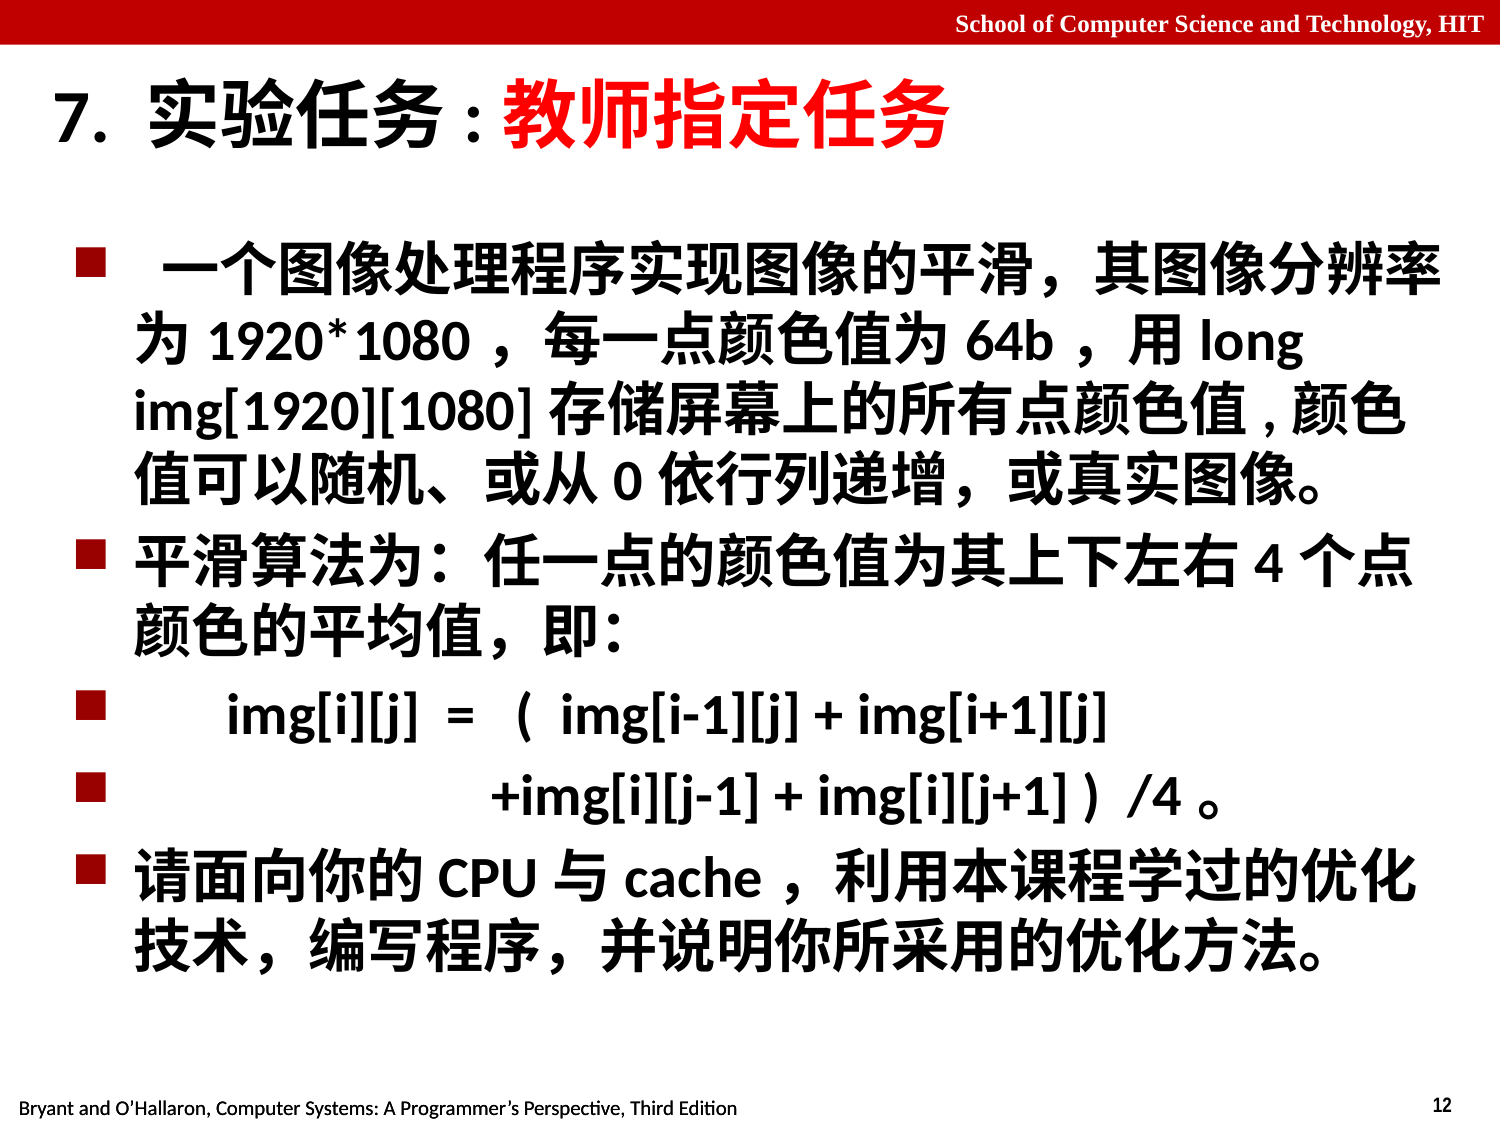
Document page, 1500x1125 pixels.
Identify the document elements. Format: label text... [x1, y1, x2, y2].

title 7. 实验任务:教师指定任务 [37, 49, 1480, 176]
list 一个图像处理程序实现图像的平滑，其图像分辨率为1920*1080，每一点颜色值为64b，用long img[1920][1080]存储屏幕上的所有点颜色值,颜色值可以随机、或从0依行列递增，或真实图像。 平滑算法为：任一点的颜色值为其上下左右4个点颜色的平均值，即： img[i][j] = ( img[i-1][j] + img[i+1][j] +img[i][j-1] + img[i][j+1] ) /4。 请面向你的CPU与cache，利用本课程学过的优化技术，编写程序，并说明你所采用的优化方法。 [62, 224, 1463, 1034]
